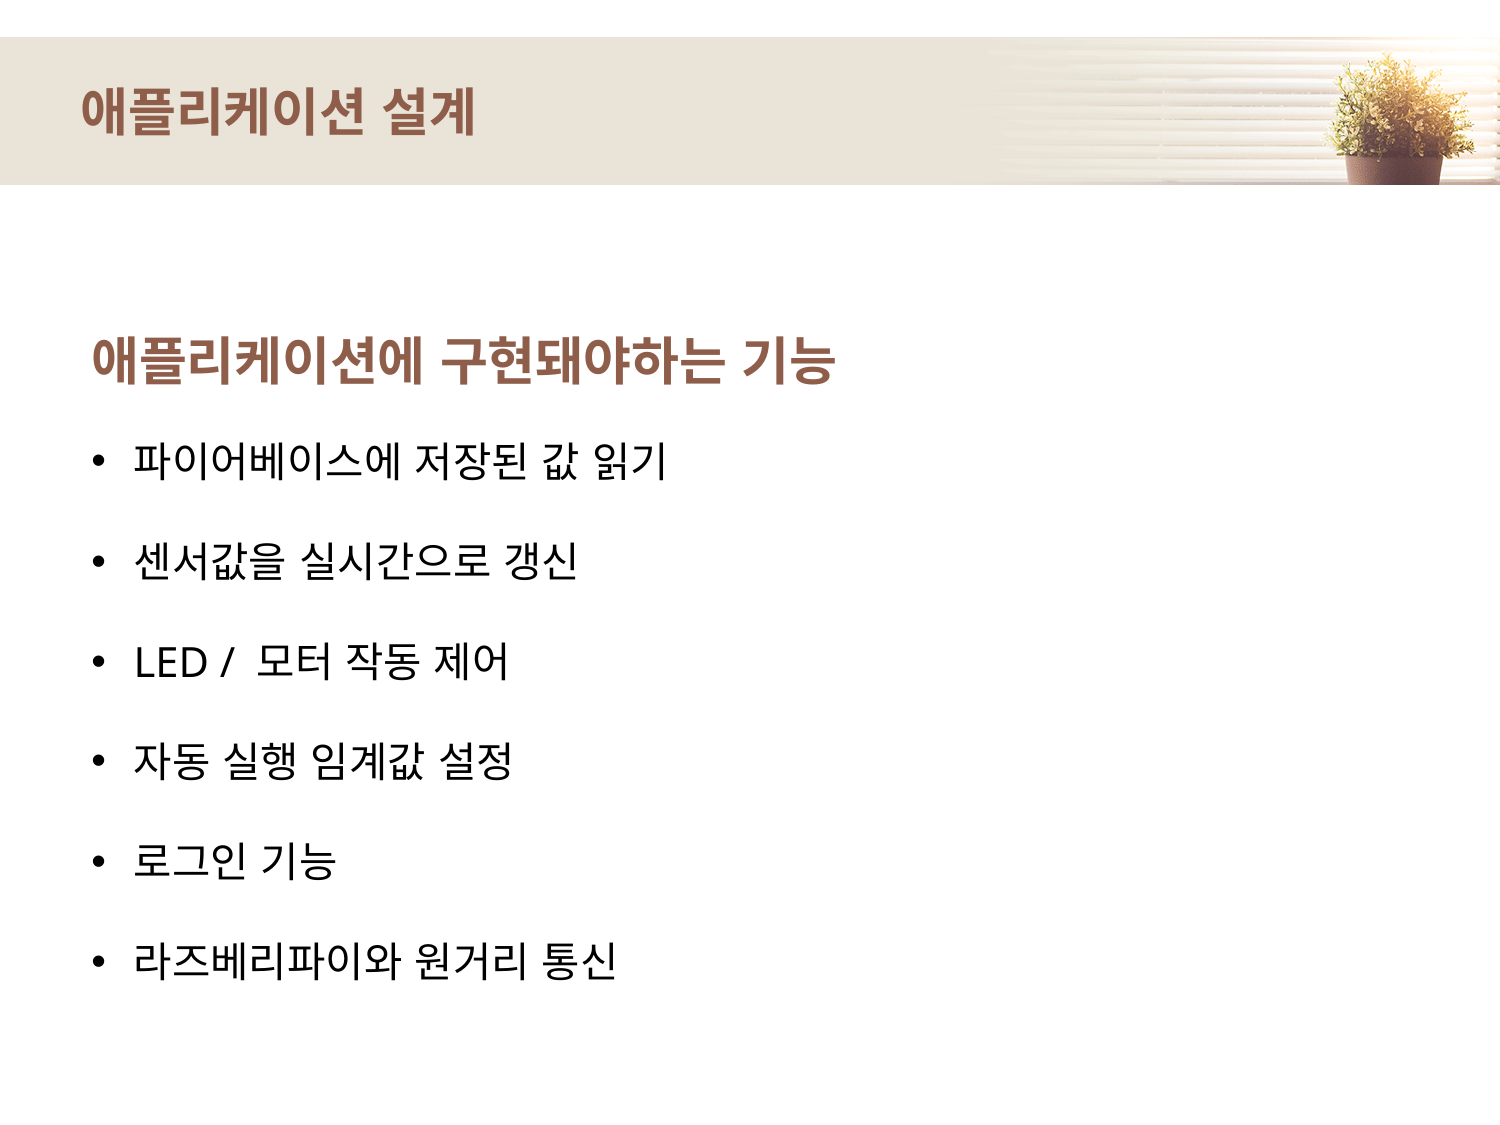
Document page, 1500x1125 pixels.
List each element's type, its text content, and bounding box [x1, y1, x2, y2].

picture [0, 0, 1500, 1125]
title 애플리케이션 설계 [65, 45, 1449, 177]
text_box 애플리케이션에 구현돼야하는 기능 파이어베이스에 저장된 값 읽기 센서값을 실시간으로 갱신 LED / 모터 작동 제어 자동 실행 임계값 설정 로그인 기능 라즈베리파이와 원거리 통신 [76, 320, 1471, 994]
